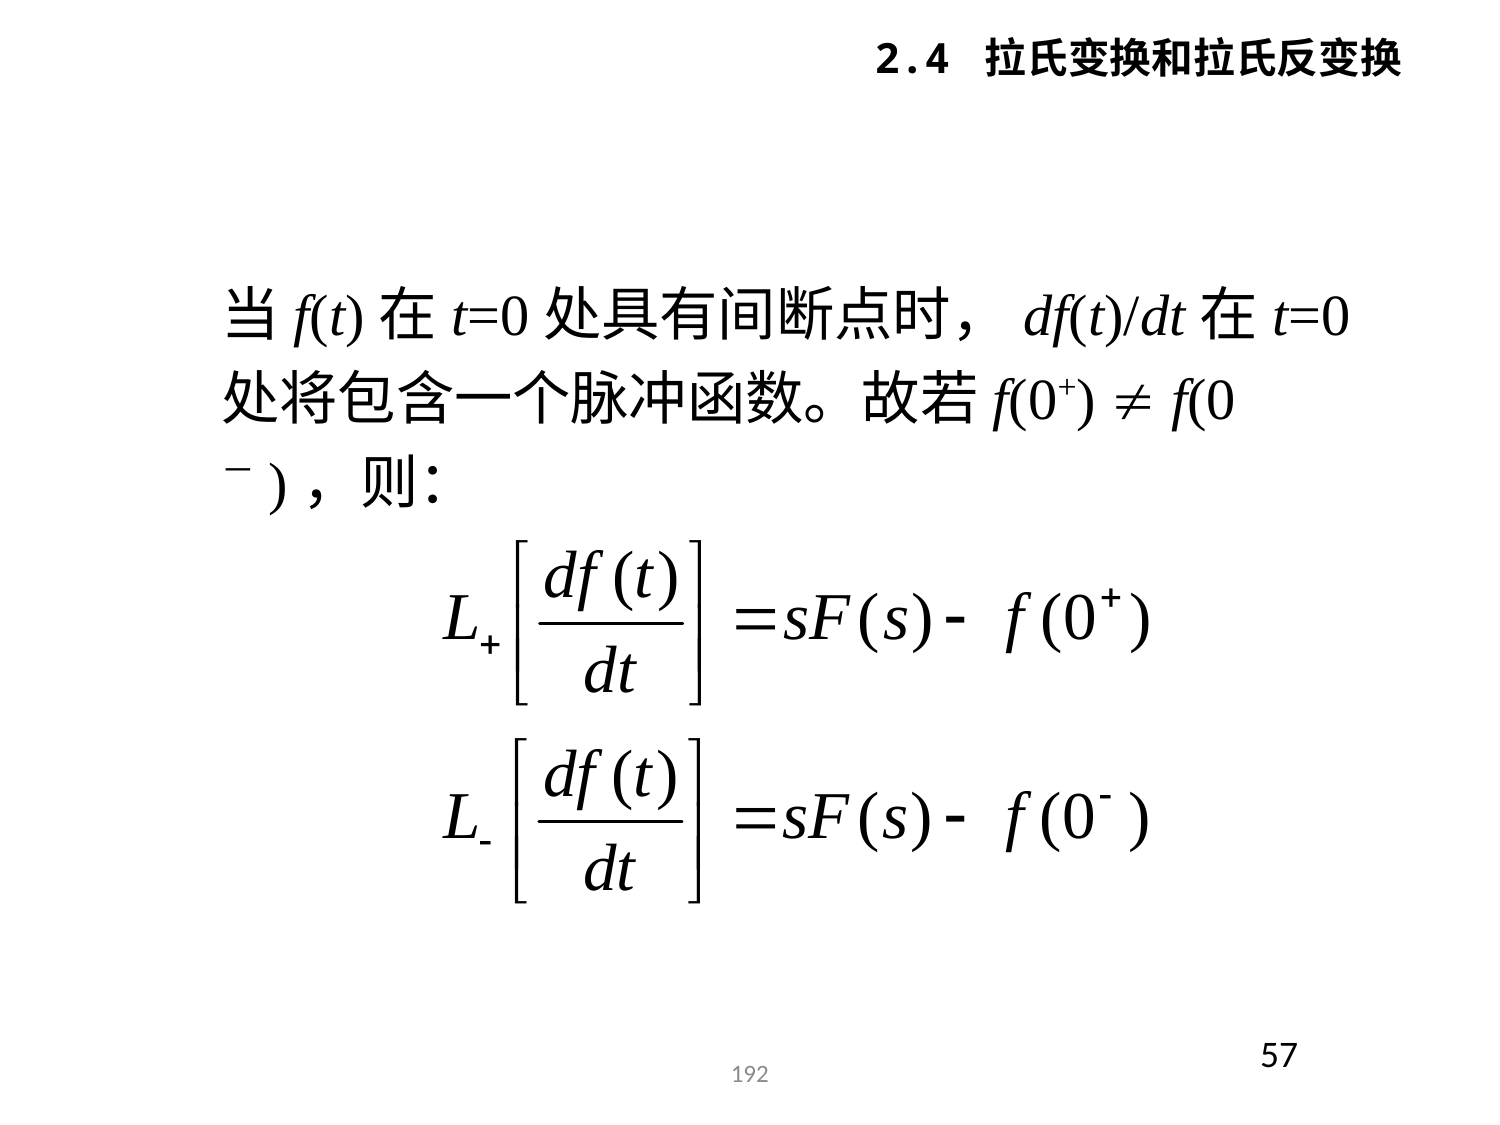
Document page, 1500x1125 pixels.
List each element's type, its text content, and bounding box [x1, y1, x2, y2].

text_box 当f(t)在t=0处具有间断点时，df(t)/dt在t=0处将包含一个脉冲函数。故若f(0+)  f(0－)，则： [206, 255, 1395, 523]
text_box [430, 526, 1164, 918]
footer 192 [512, 1042, 988, 1103]
text_box 57 [1245, 1023, 1434, 1083]
text_box 2.4 拉氏变换和拉氏反变换 [806, 34, 1471, 90]
